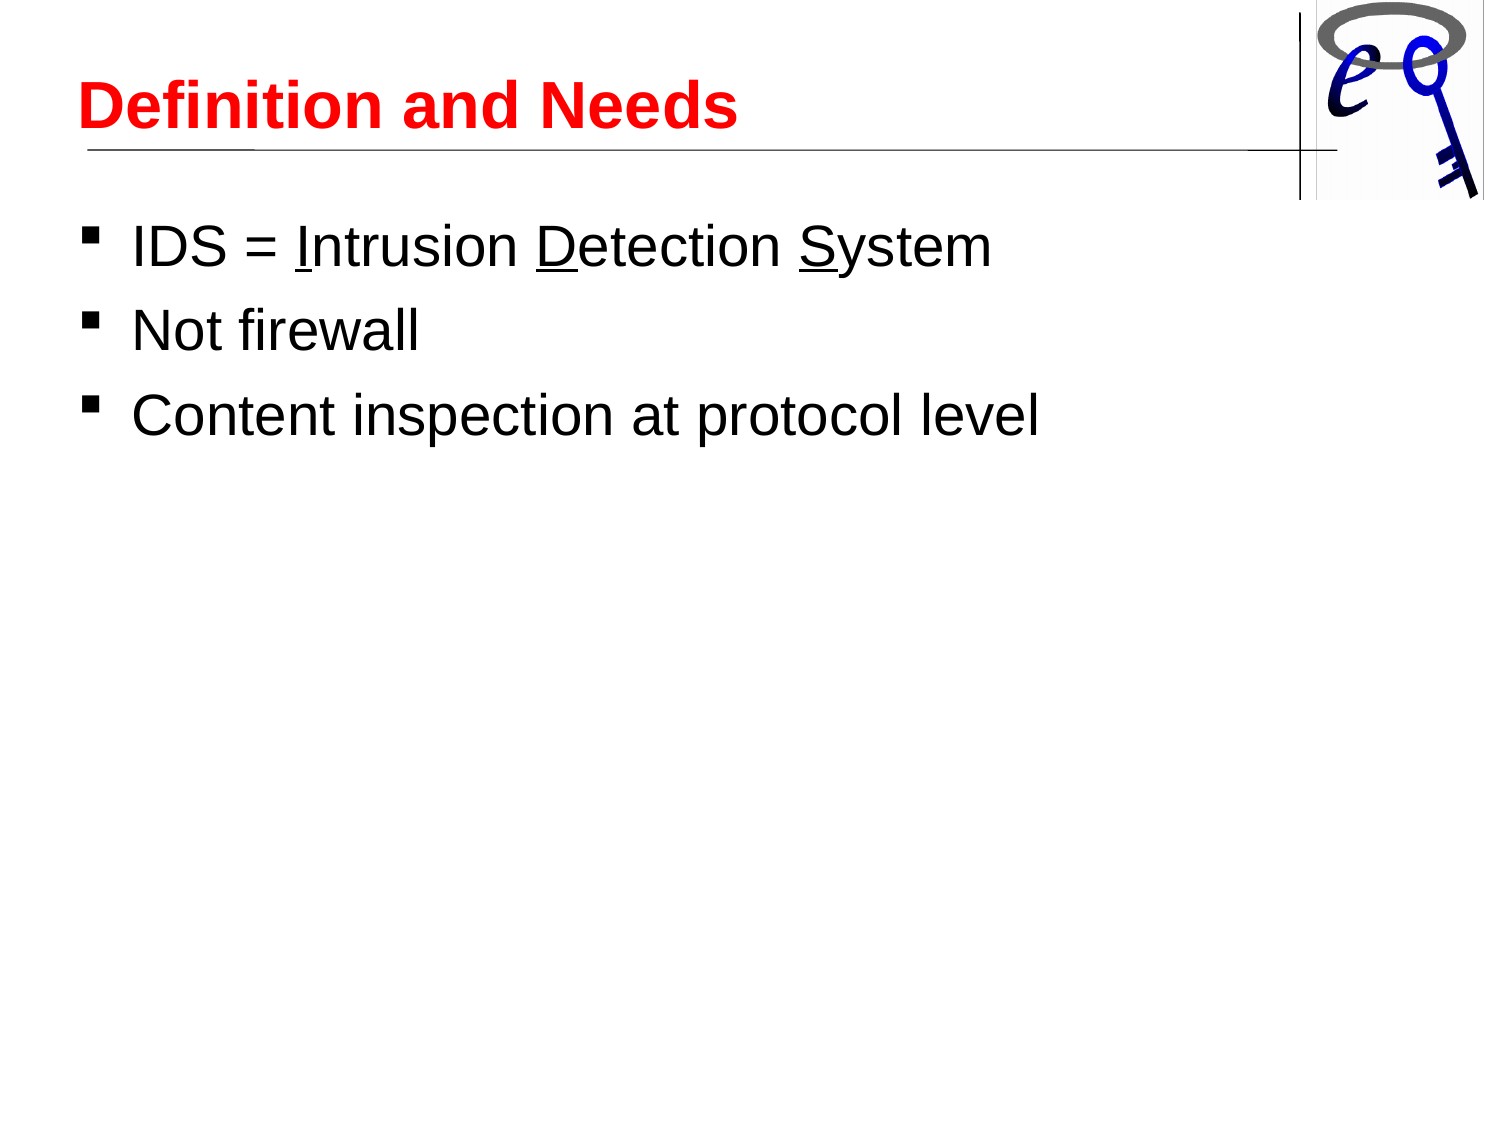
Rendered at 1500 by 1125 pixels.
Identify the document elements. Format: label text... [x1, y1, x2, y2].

list IDS = Intrusion Detection System Not firewall Content inspection at protocol level [62, 200, 1388, 963]
title Definition and Needs [62, 37, 1288, 150]
